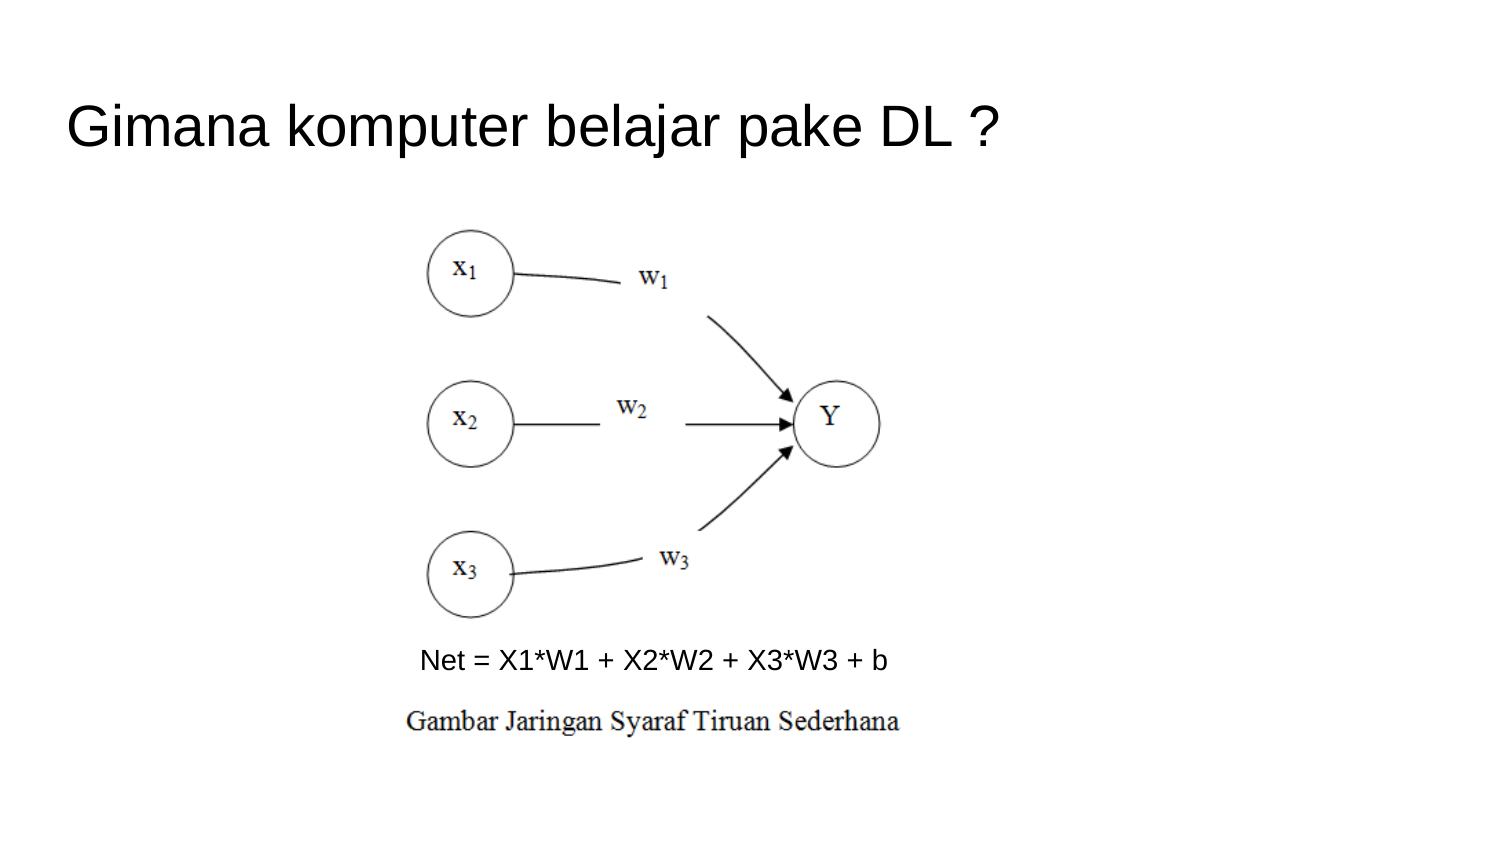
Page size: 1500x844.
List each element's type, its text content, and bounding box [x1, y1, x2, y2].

title Gimana komputer belajar pake DL ? [51, 72, 1449, 167]
picture [322, 179, 986, 759]
